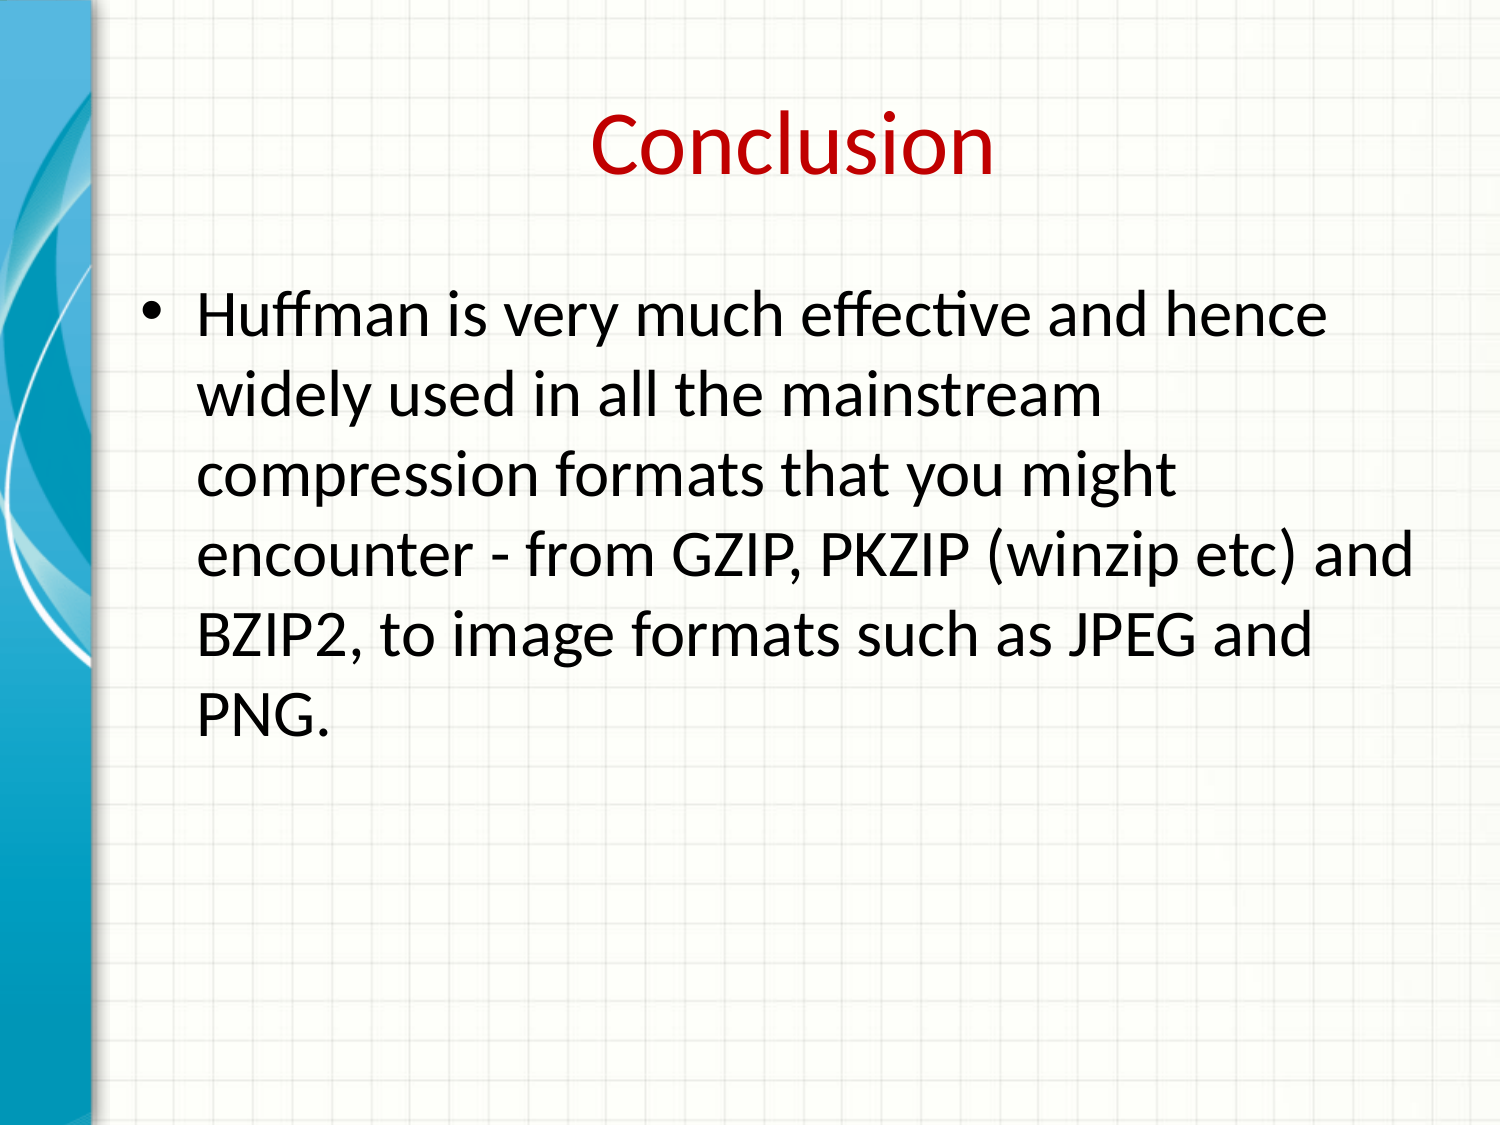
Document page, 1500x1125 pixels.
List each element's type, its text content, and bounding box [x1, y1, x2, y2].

list Huffman is very much effective and hence widely used in all the mainstream compression formats that you might encounter - from GZIP, PKZIP (winzip etc) and BZIP2, to image formats such as JPEG and PNG. [125, 261, 1450, 967]
picture [0, 0, 1500, 1125]
title Conclusion [125, 44, 1450, 232]
